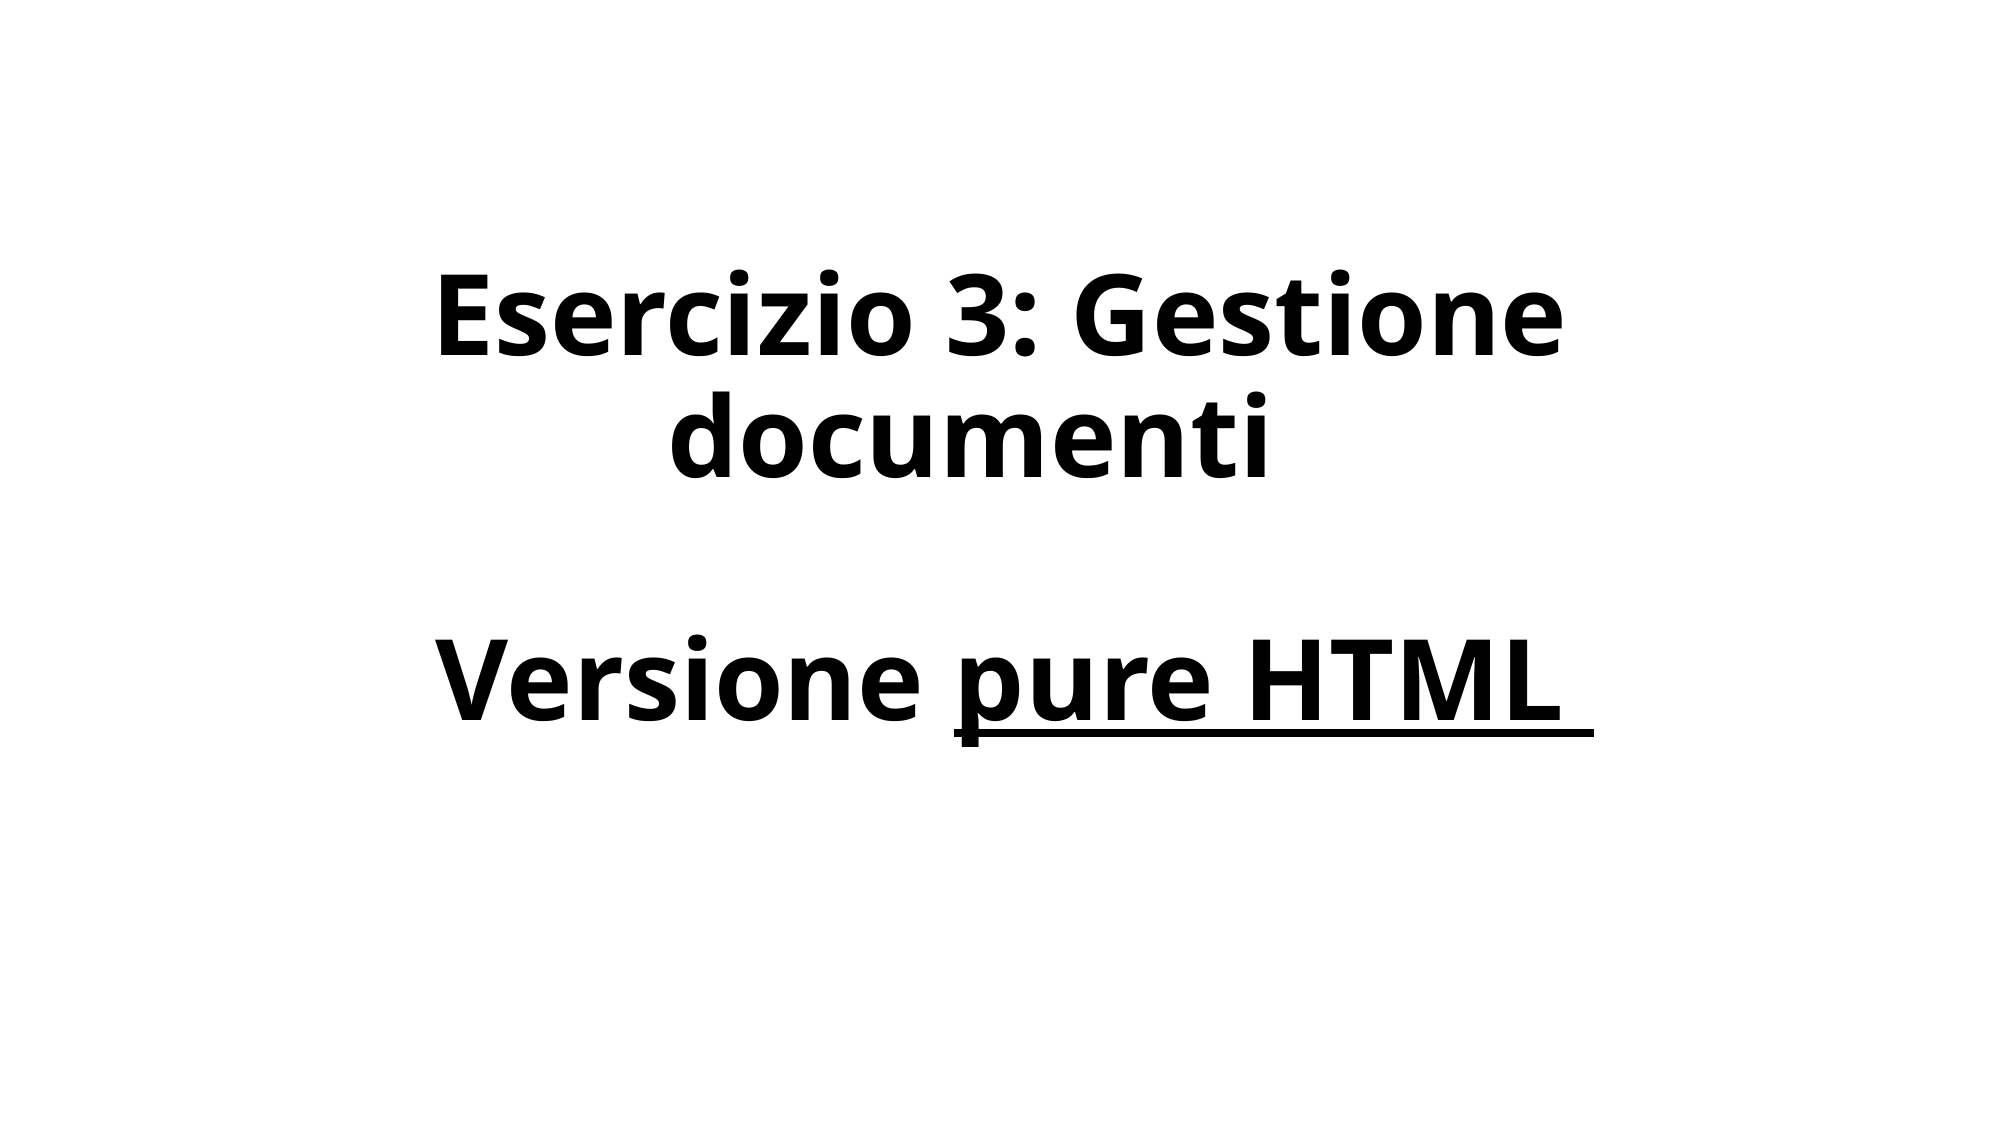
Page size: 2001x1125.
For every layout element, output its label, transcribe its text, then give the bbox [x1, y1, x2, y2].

title Esercizio 3: Gestione documenti Versione pure HTML [137, 152, 1863, 852]
